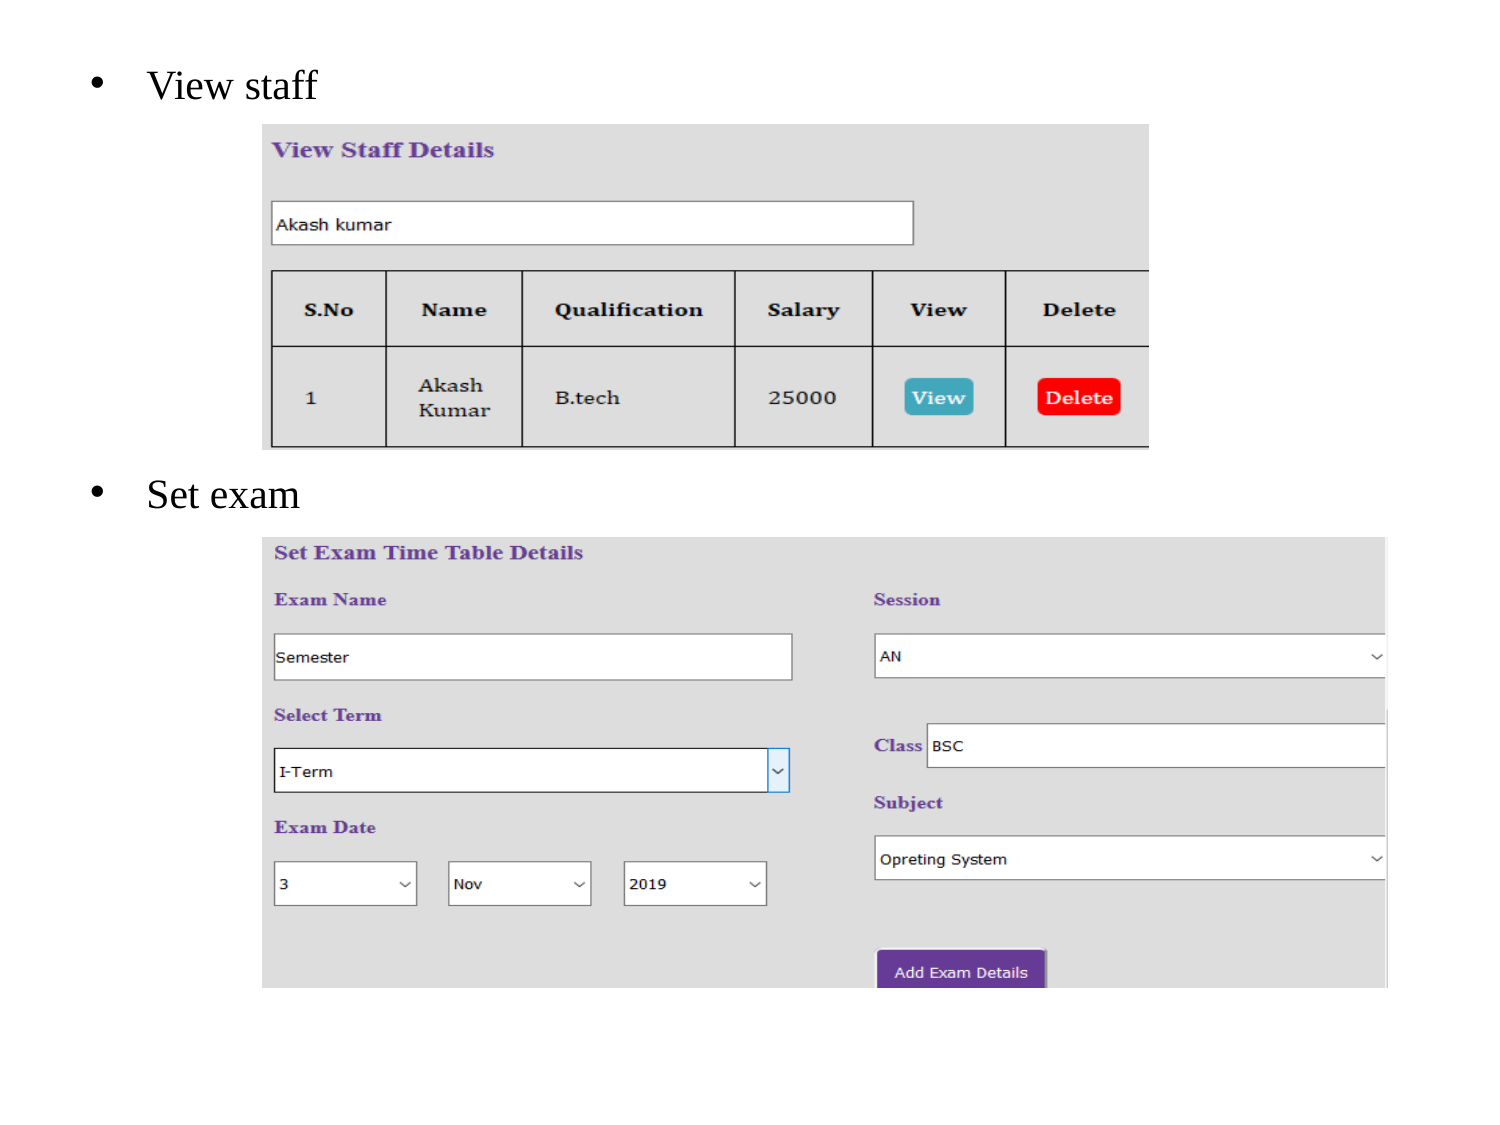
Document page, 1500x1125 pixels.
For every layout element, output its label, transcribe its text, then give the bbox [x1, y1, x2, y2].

picture [262, 124, 1149, 451]
list View staff Set exam [75, 50, 1425, 1005]
picture [262, 537, 1388, 988]
